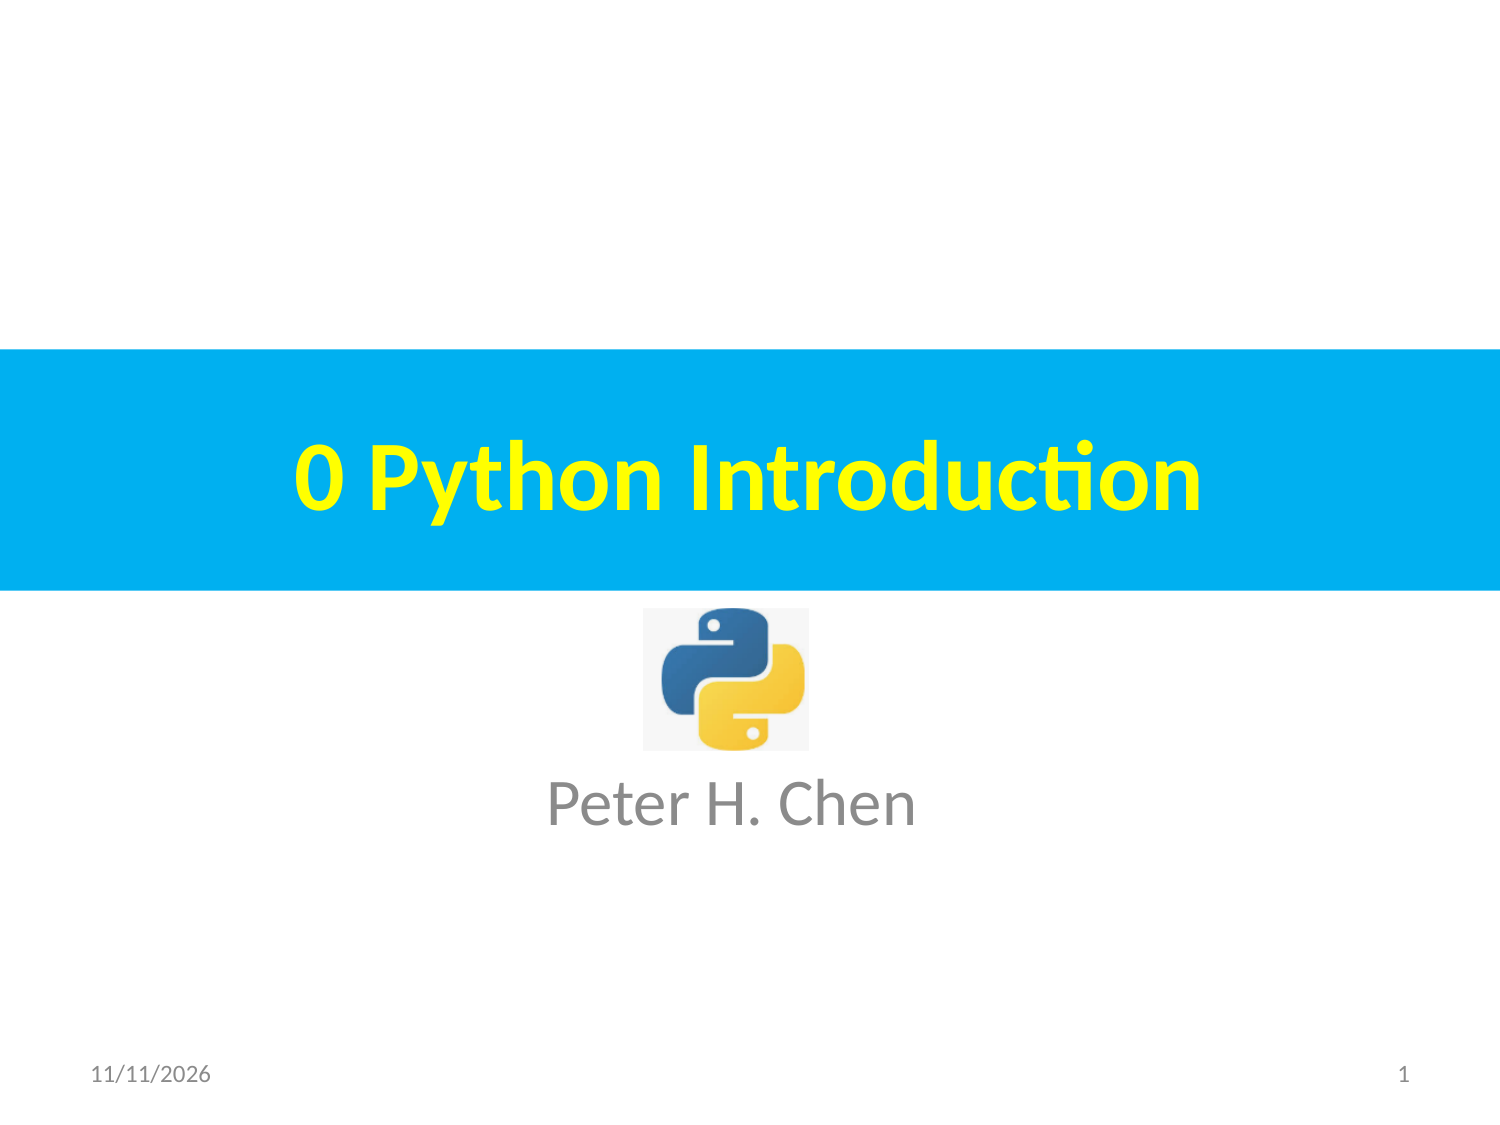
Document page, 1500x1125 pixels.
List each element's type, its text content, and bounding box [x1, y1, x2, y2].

subtitle Peter H. Chen [206, 751, 1257, 866]
title 0 Python Introduction [0, 349, 1500, 591]
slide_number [75, 1042, 425, 1103]
picture [643, 606, 809, 752]
slide_number 1 [1074, 1042, 1425, 1103]
